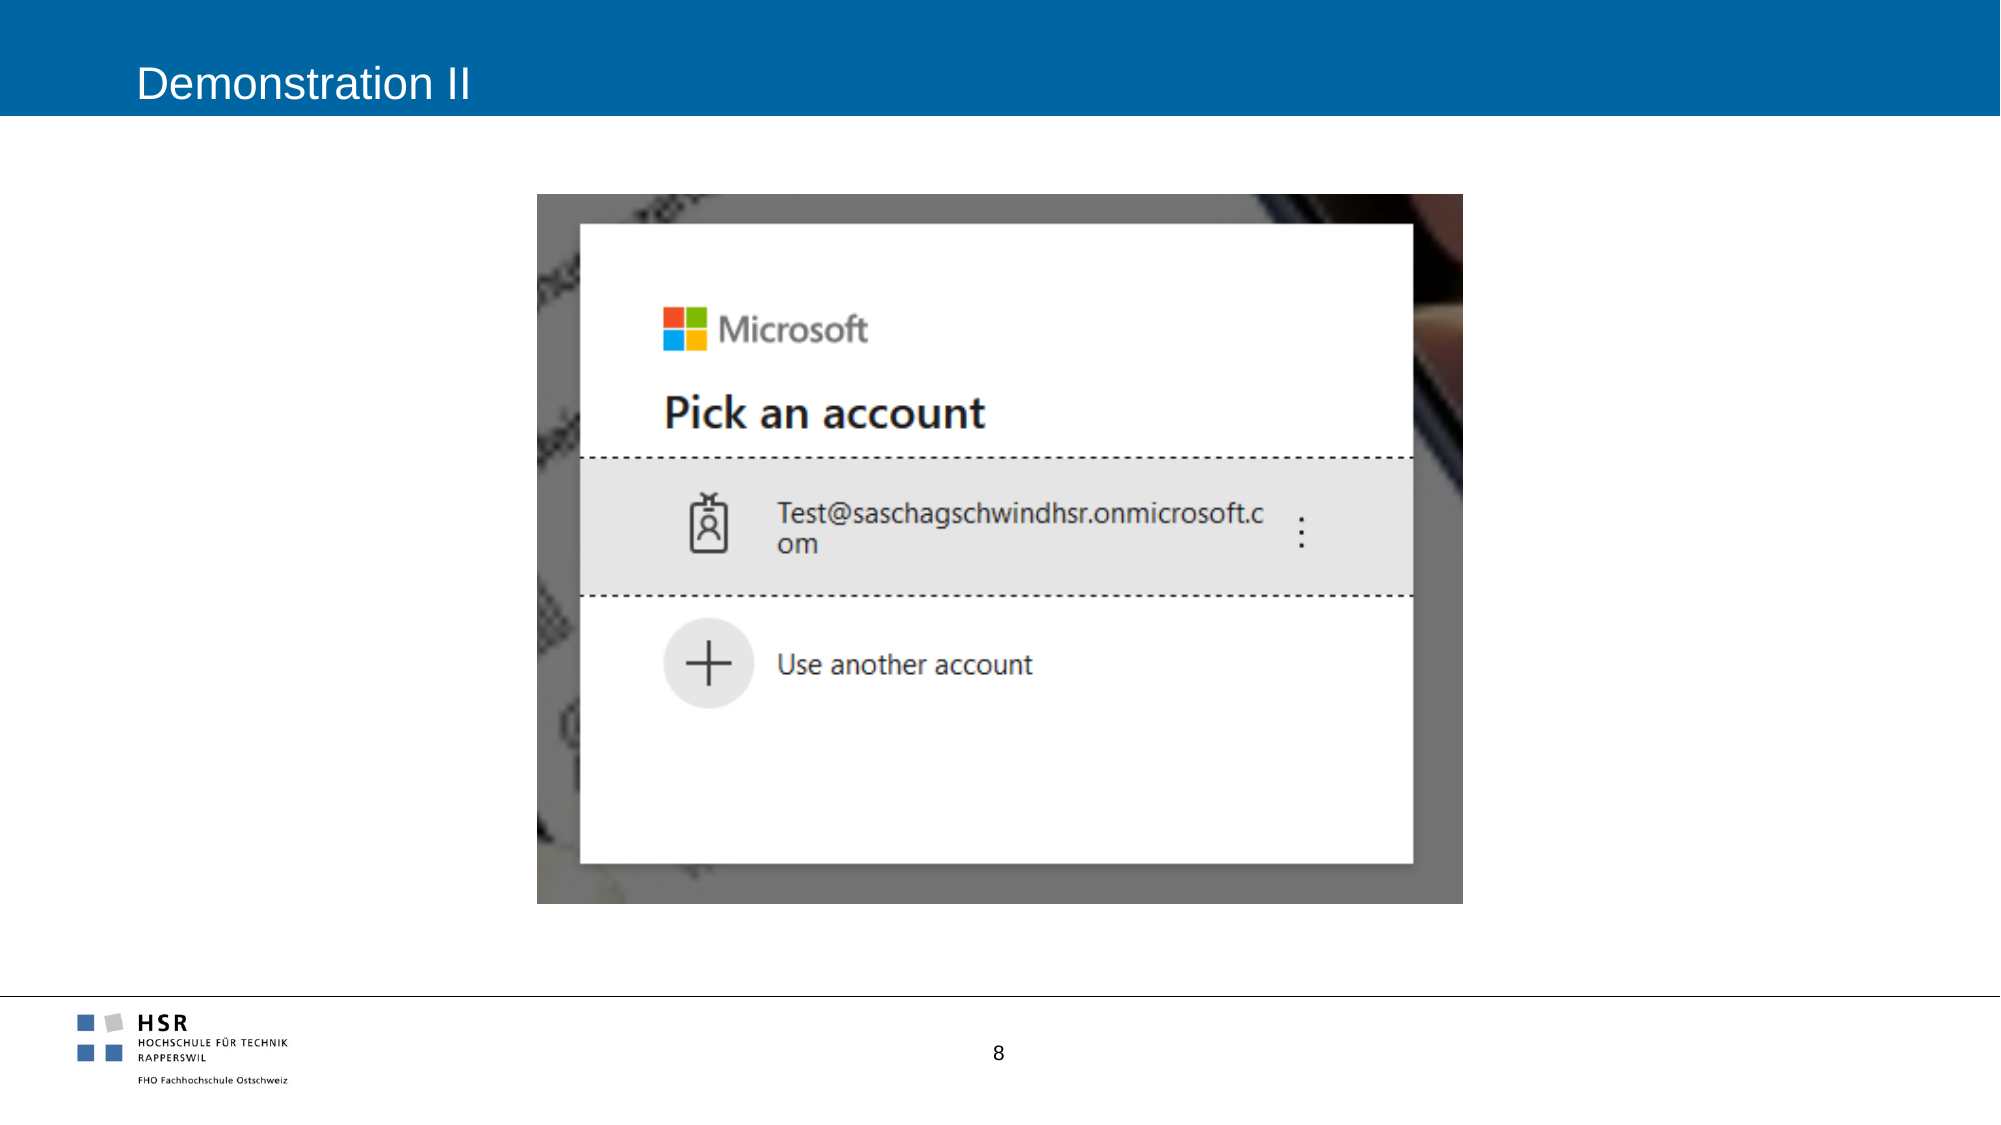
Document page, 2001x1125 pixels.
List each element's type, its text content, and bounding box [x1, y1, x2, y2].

picture [35, 1001, 300, 1096]
title Demonstration II [0, 0, 2000, 116]
picture [537, 194, 1463, 904]
slide_number 8 [551, 1042, 1447, 1062]
